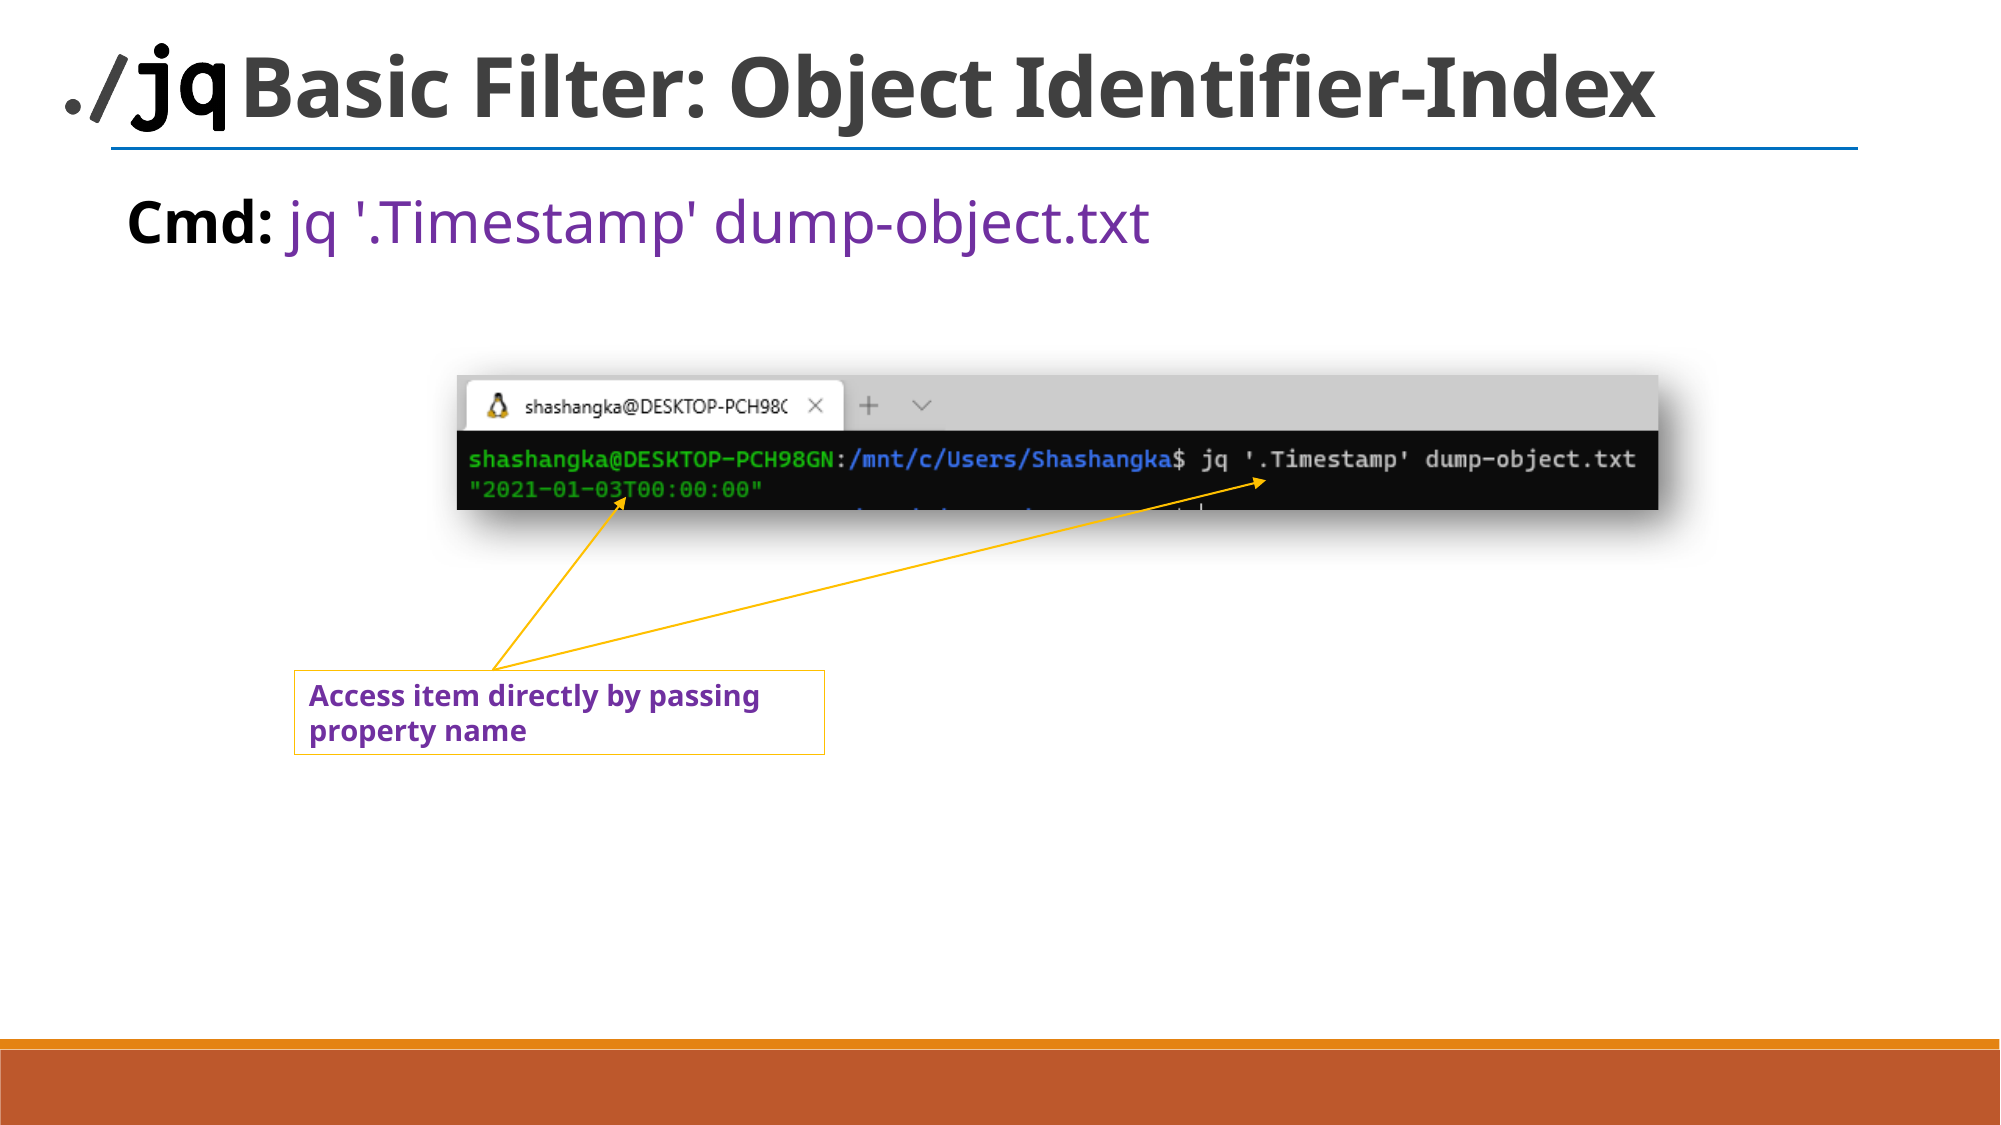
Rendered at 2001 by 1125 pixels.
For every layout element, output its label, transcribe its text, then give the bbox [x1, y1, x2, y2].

text_box Access item directly by passing property name [294, 670, 825, 755]
text_box Cmd: jq '.Timestamp' dump-object.txt [111, 177, 1858, 263]
text_box Basic Filter: Object Identifier-Index [225, 41, 1813, 146]
picture [65, 43, 226, 132]
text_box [492, 479, 1267, 671]
picture [456, 375, 1659, 510]
